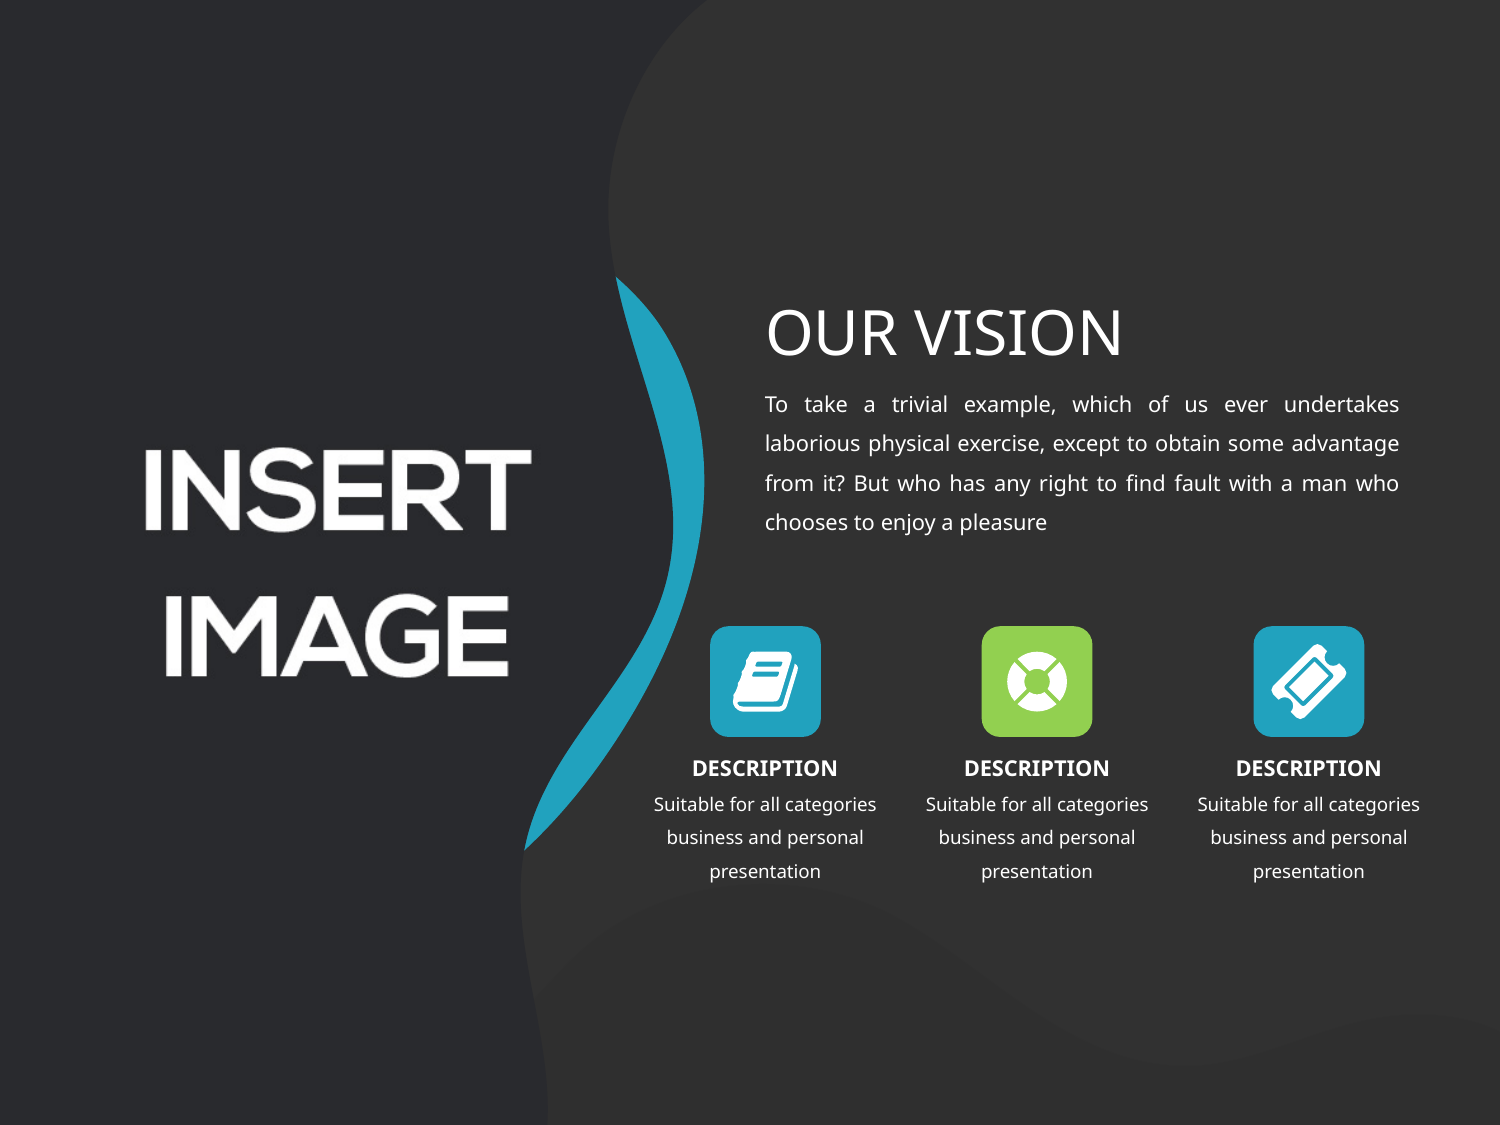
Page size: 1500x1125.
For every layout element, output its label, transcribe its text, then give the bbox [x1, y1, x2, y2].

text_box [980, 625, 1094, 738]
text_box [1271, 644, 1347, 720]
text_box DESCRIPTION [949, 747, 1126, 773]
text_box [1007, 651, 1067, 712]
text_box [1252, 625, 1366, 738]
text_box To take a trivial example, which of us ever undertakes laborious physical exercise, except to obtain some advantage from it? But who has any right to find fault with a man who chooses to enjoy a pleasure [750, 386, 1416, 543]
text_box [732, 651, 798, 712]
title OUR VISION [750, 268, 1484, 386]
text_box Suitable for all categories business and personal presentation [1178, 773, 1440, 890]
picture [0, 0, 708, 1125]
text_box Suitable for all categories business and personal presentation [708, 773, 896, 890]
text_box DESCRIPTION [1220, 747, 1397, 773]
text_box Suitable for all categories business and personal presentation [906, 773, 1168, 890]
text_box [709, 625, 822, 738]
text_box DESCRIPTION [708, 747, 854, 773]
